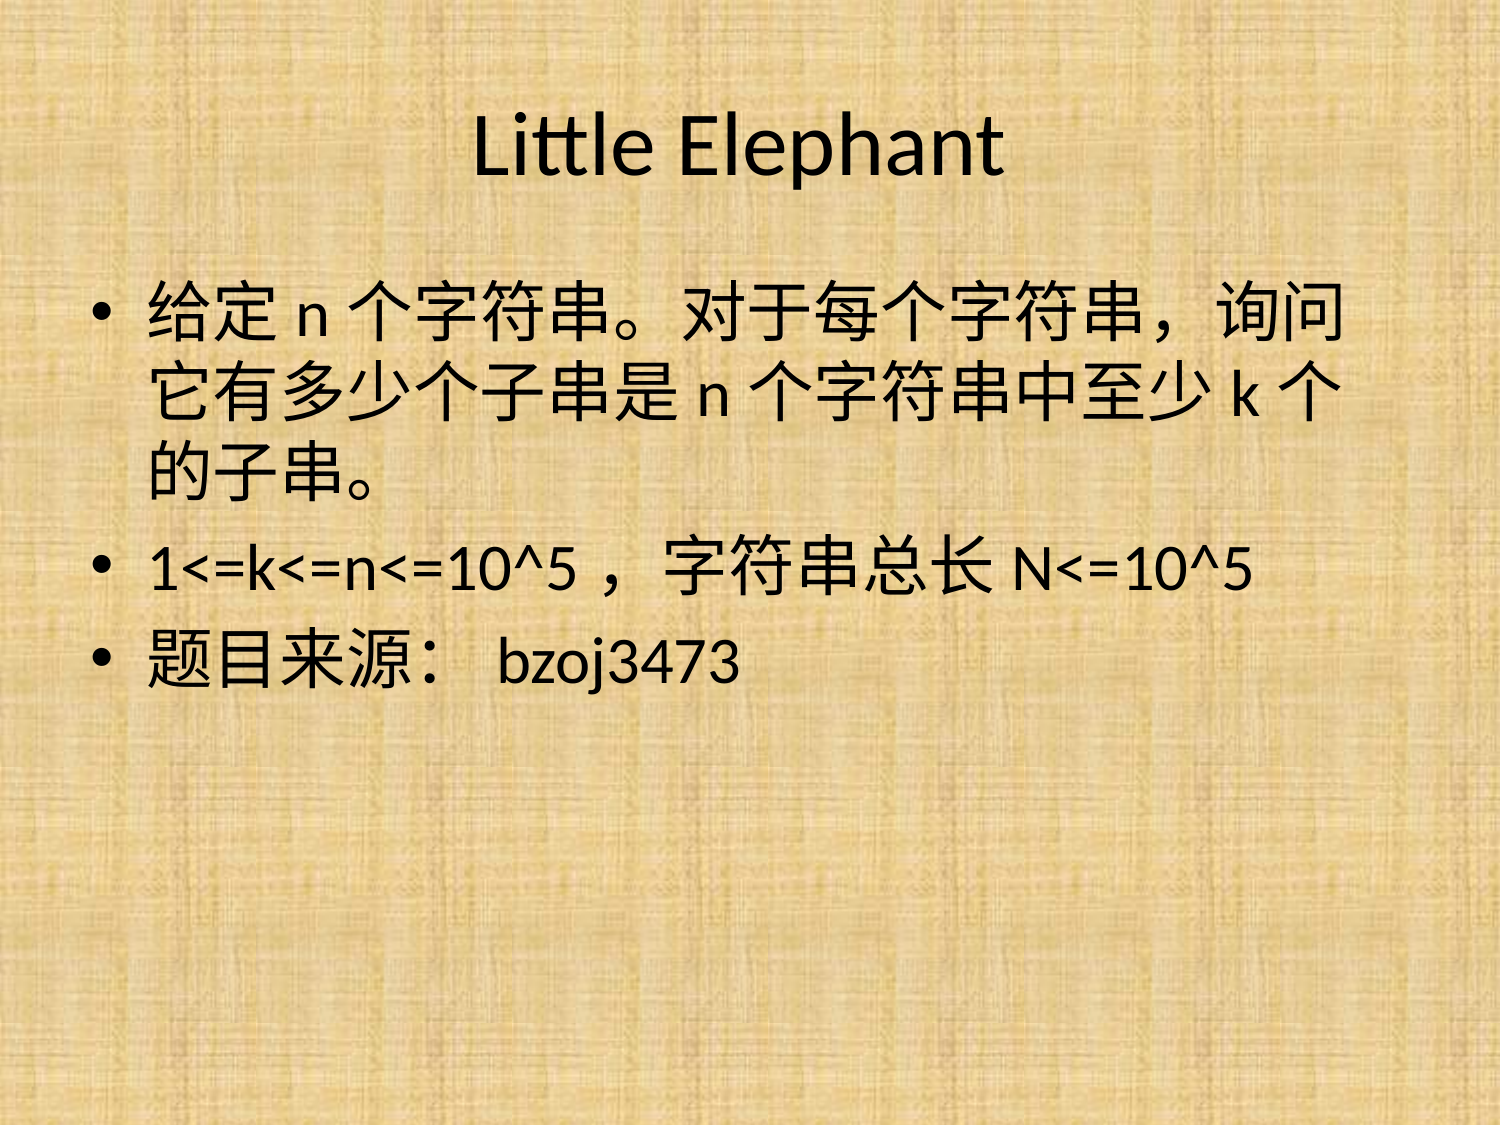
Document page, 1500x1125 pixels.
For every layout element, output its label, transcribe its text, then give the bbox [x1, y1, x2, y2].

picture [0, 0, 1500, 1125]
list 给定n个字符串。对于每个字符串，询问它有多少个子串是n个字符串中至少k个的子串。 1<=k<=n<=10^5，字符串总长N<=10^5 题目来源：bzoj3473 [75, 262, 1425, 1005]
title Little Elephant [75, 45, 1425, 233]
